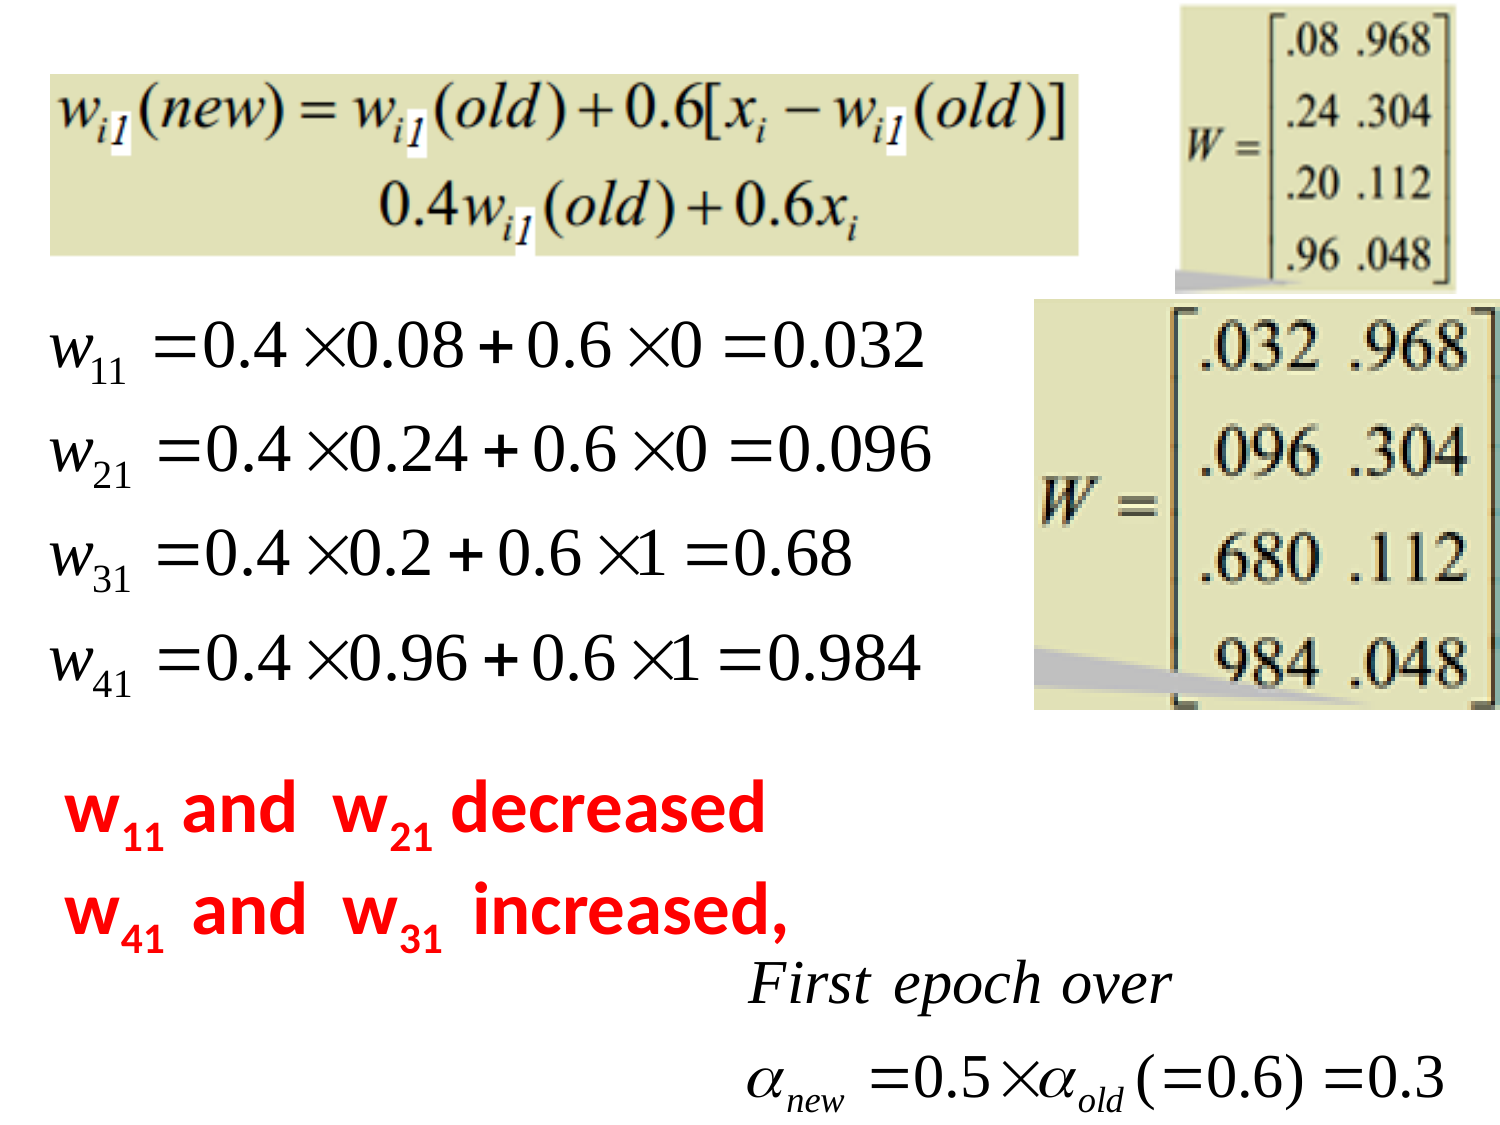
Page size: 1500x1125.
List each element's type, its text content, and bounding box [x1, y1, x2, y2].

picture [1174, 0, 1463, 294]
picture [1034, 299, 1500, 710]
text_box w11 and w21 decreased w41 and w31 increased, [50, 749, 1500, 970]
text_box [737, 947, 1452, 1125]
picture [49, 74, 1088, 261]
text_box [37, 299, 943, 713]
